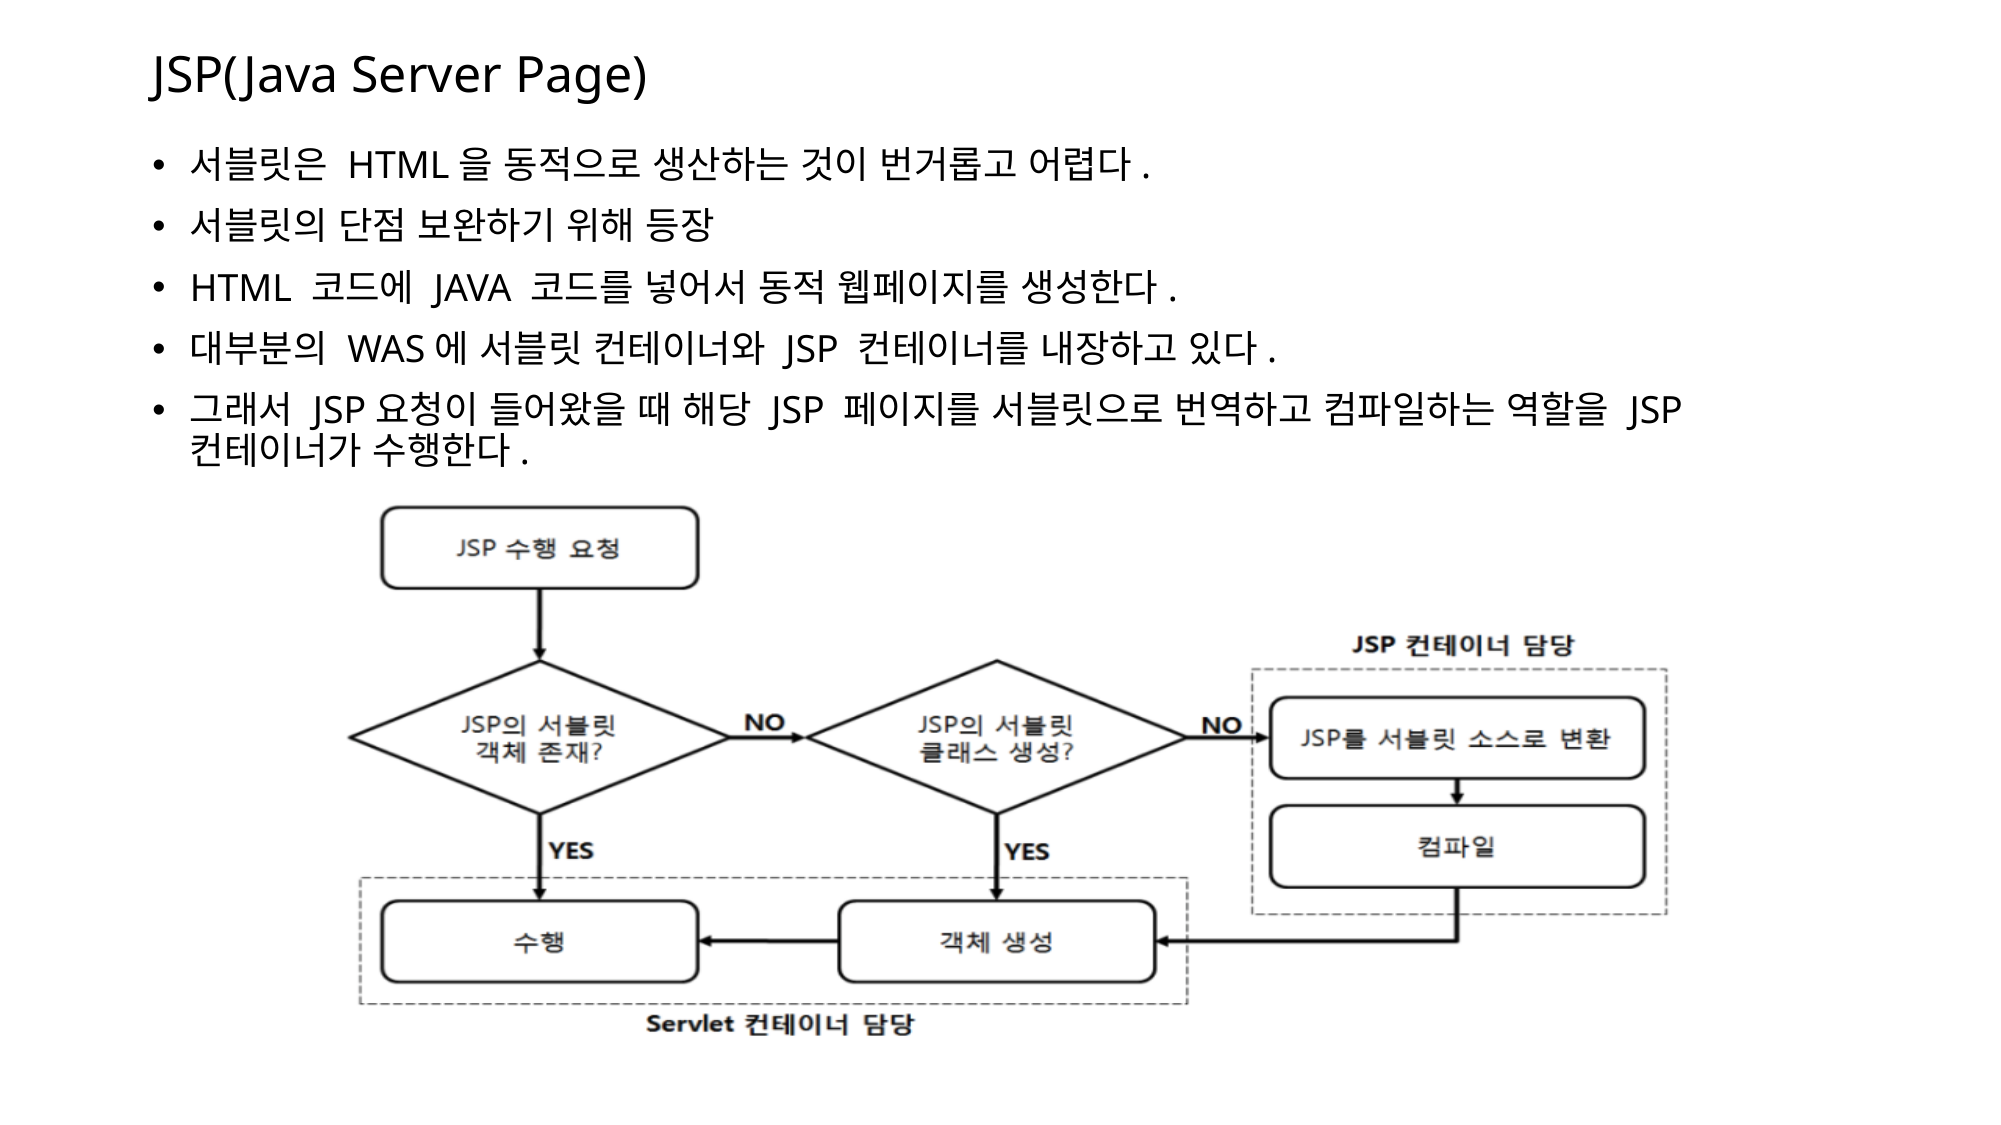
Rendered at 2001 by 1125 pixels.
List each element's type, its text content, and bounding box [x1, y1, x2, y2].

list 서블릿은 HTML을 동적으로 생산하는 것이 번거롭고 어렵다. 서블릿의 단점 보완하기 위해 등장 HTML 코드에 JAVA 코드를 넣어서 동적 웹페이지를 생성한다. 대부분의 WAS에 서블릿 컨테이너와 JSP 컨테이너를 내장하고 있다. 그래서 JSP요청이 들어왔을 때 해당 JSP 페이지를 서블릿으로 번역하고 컴파일하는 역할을 JSP 컨테이너가 수행한다. [137, 138, 1863, 500]
title JSP(Java Server Page) [137, 24, 1863, 129]
picture [295, 478, 1727, 1067]
